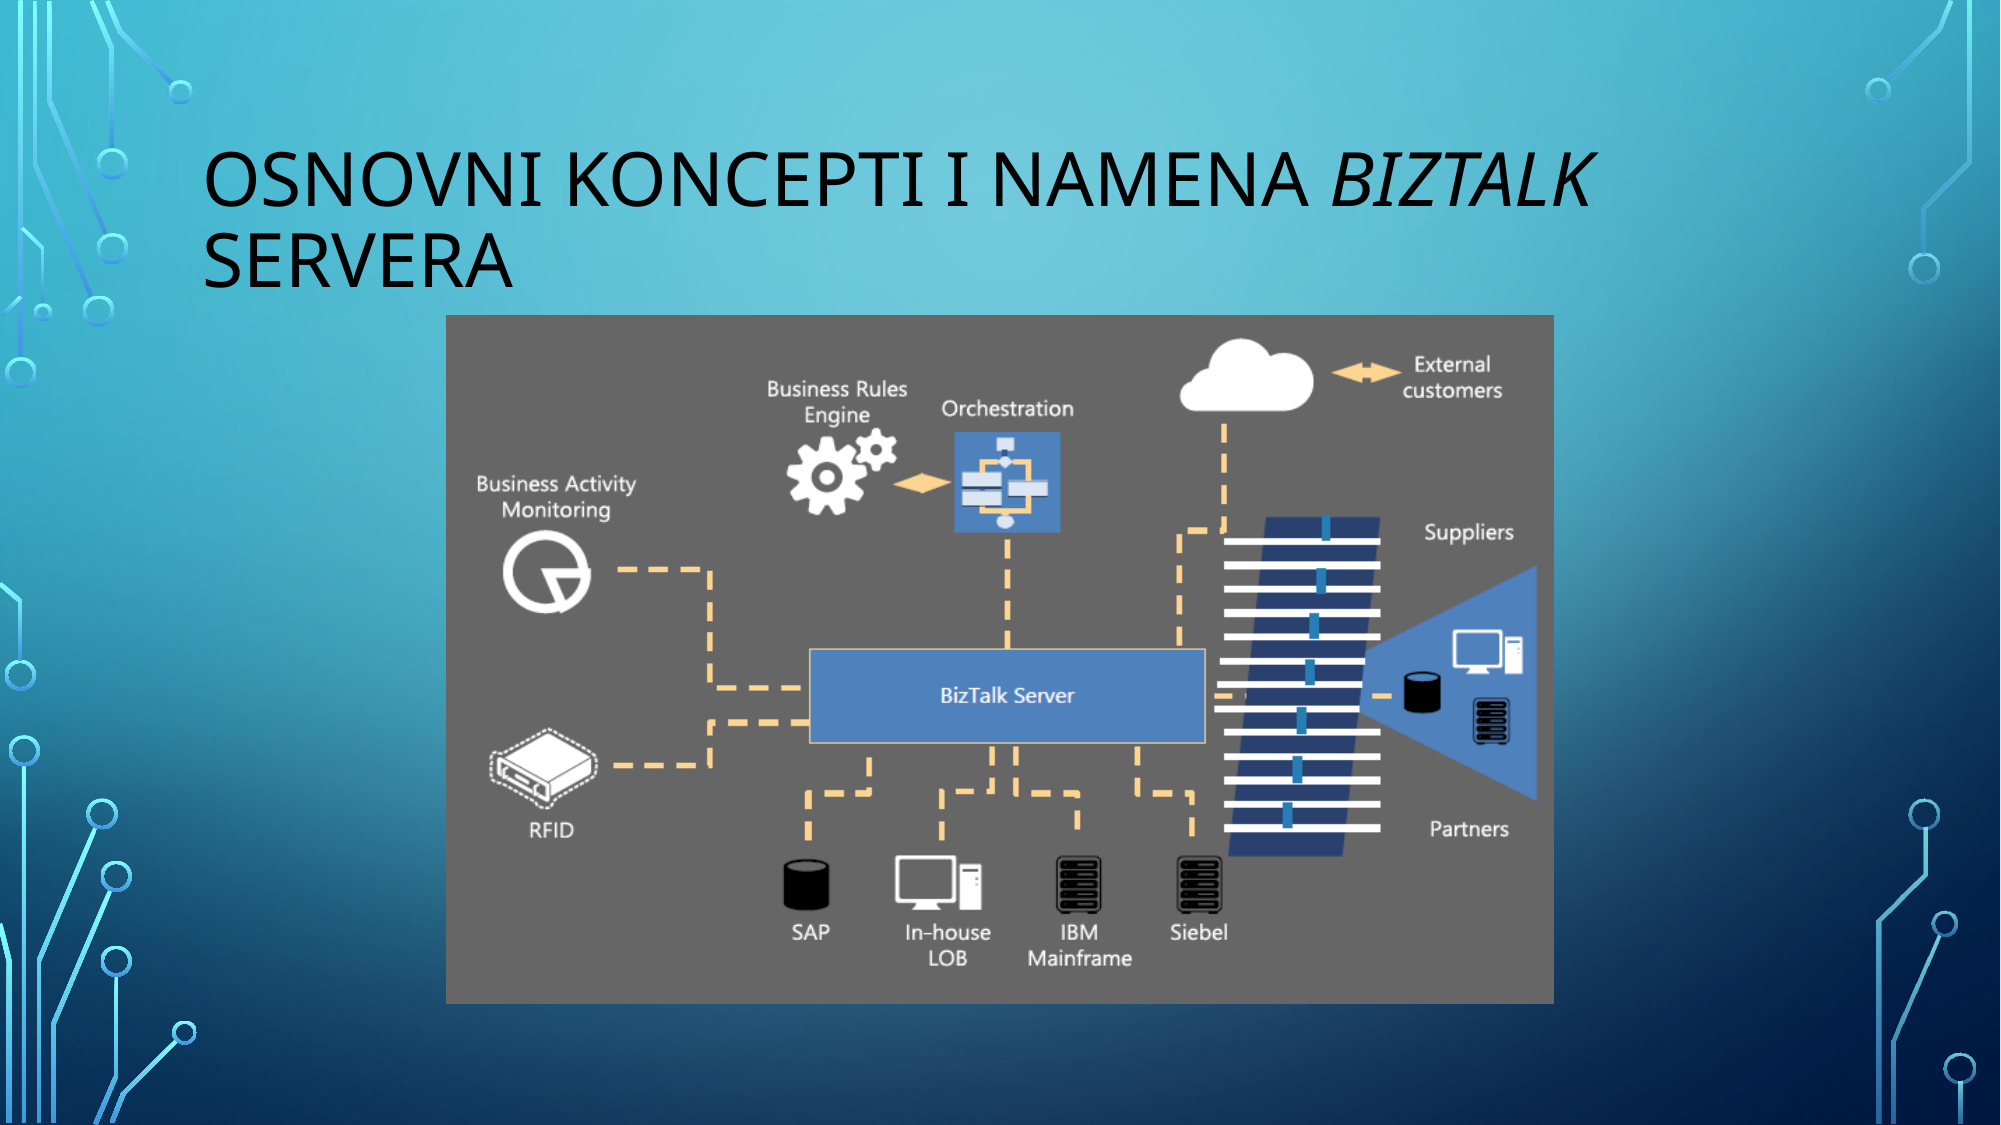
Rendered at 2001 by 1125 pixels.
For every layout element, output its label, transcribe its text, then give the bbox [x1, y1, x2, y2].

title Osnovni koncepti i namena biztalk servera [187, 101, 1813, 344]
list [446, 315, 1554, 1004]
